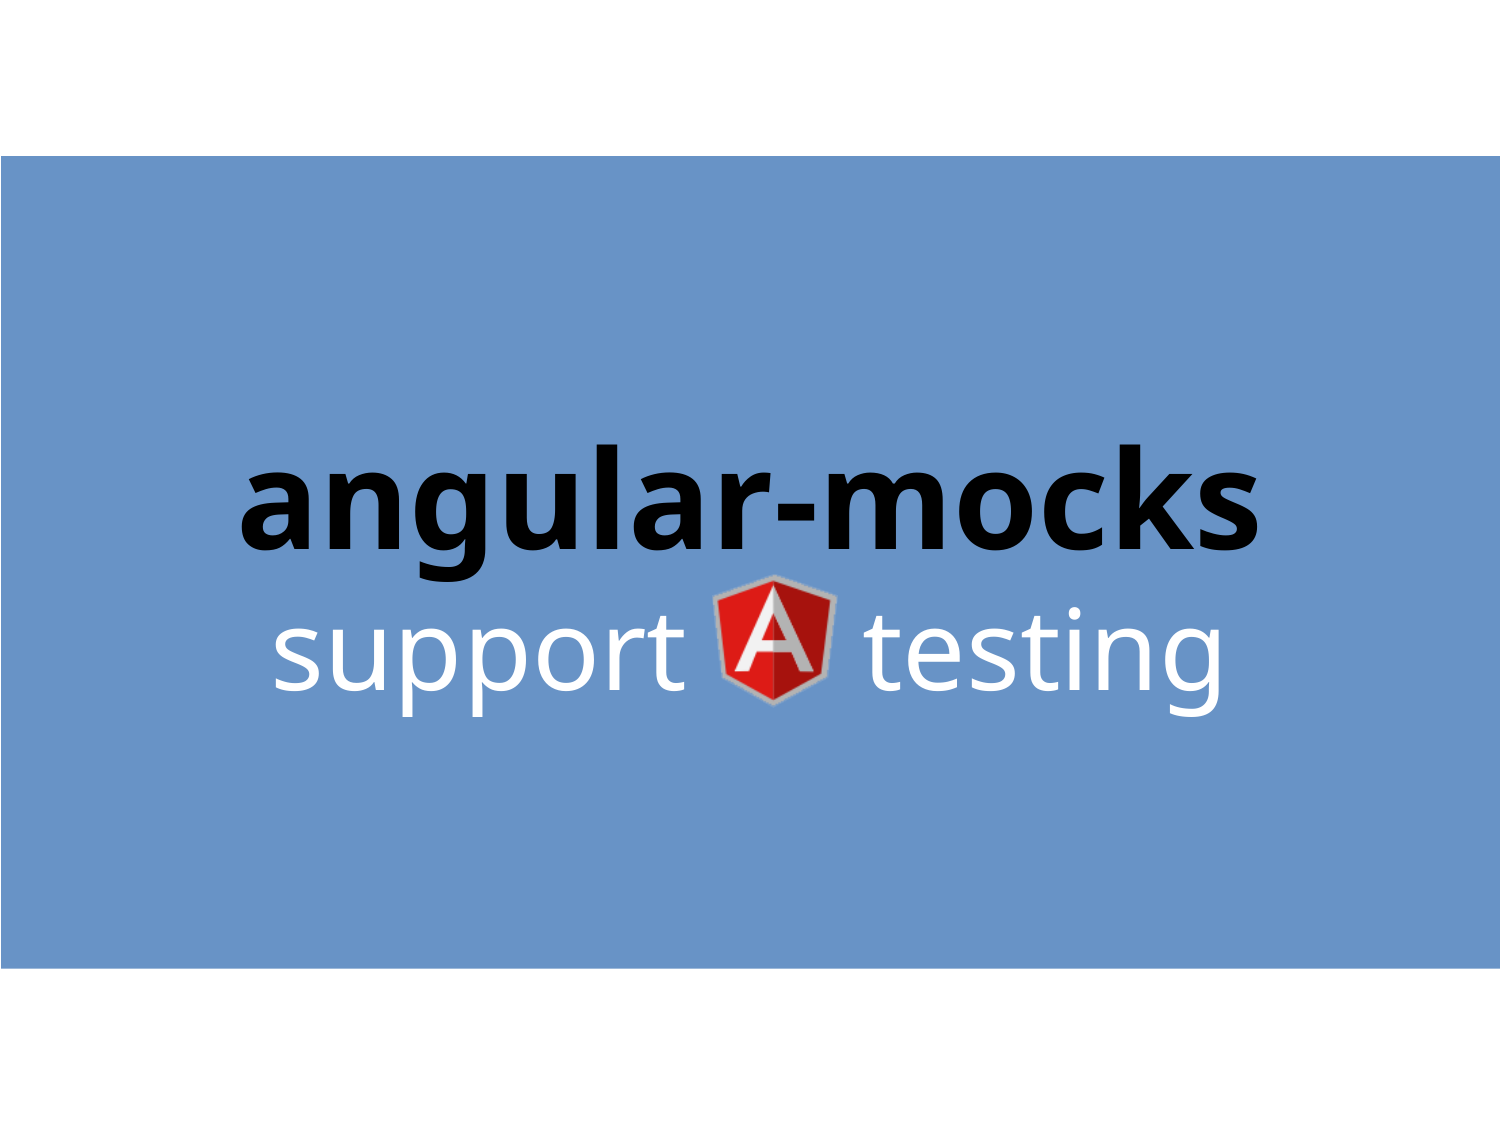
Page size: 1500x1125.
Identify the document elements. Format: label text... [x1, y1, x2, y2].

subtitle angular-mocks support testing [0, 268, 1500, 857]
picture [712, 574, 838, 709]
